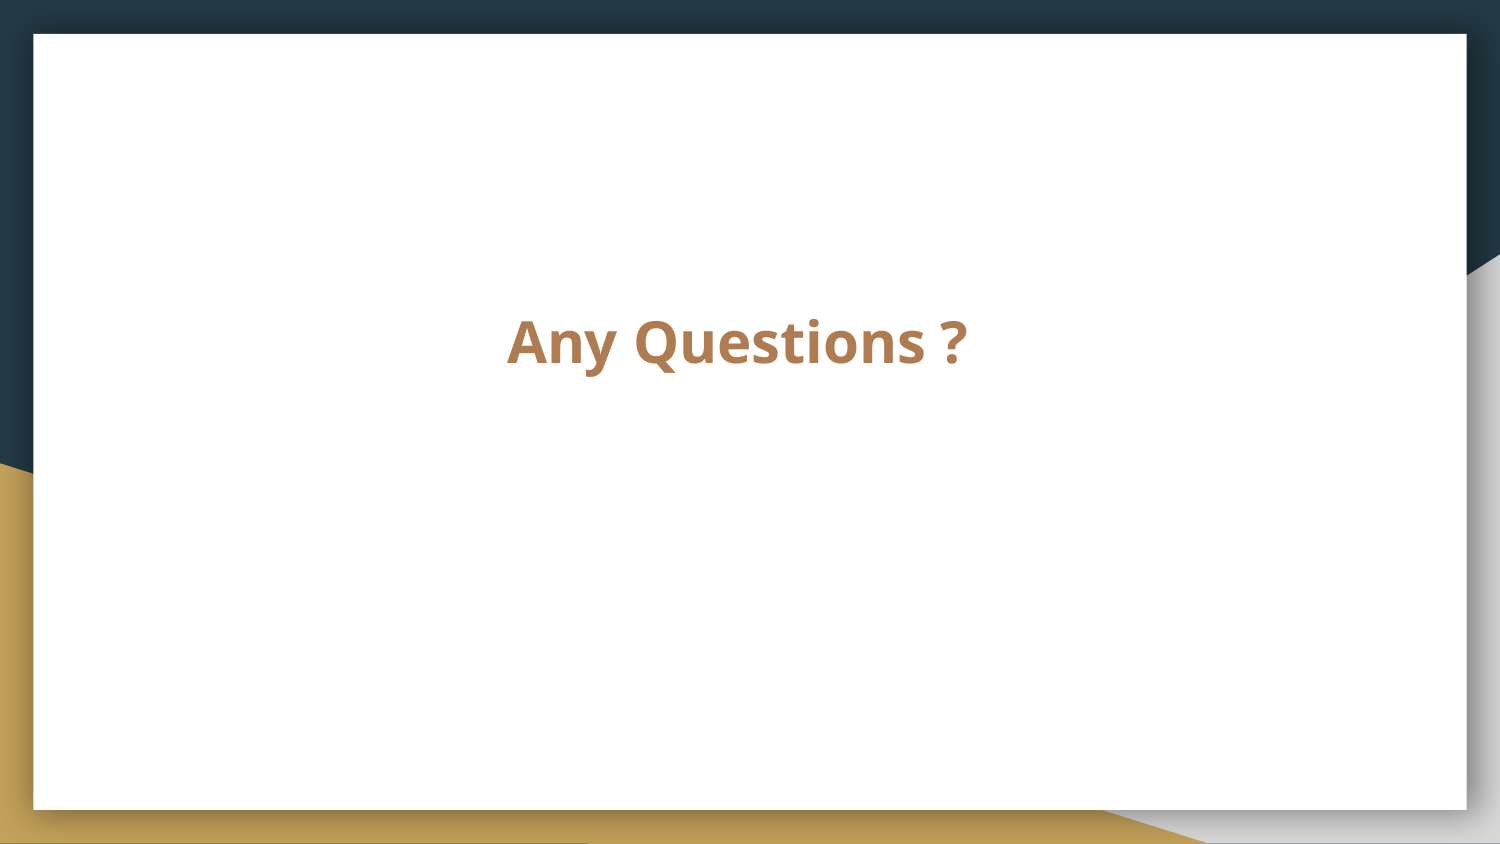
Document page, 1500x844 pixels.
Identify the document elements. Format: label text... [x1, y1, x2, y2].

title Any Questions ? [492, 290, 1026, 447]
